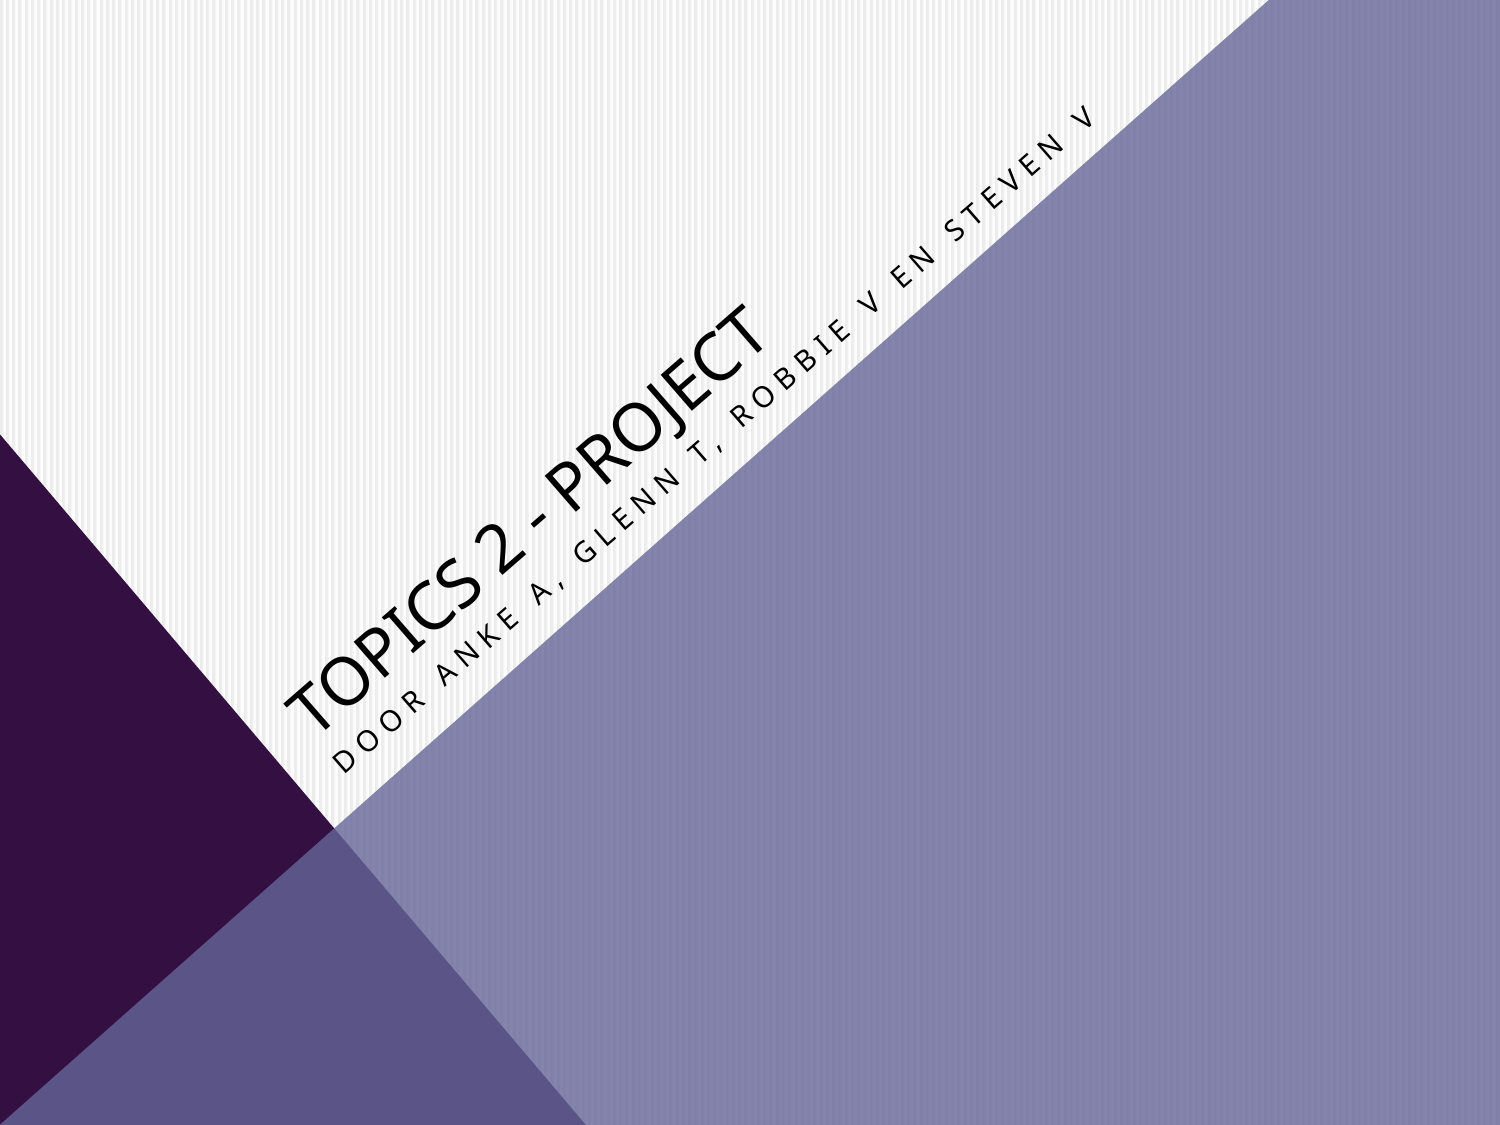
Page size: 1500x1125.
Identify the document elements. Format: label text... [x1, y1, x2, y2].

title Topics 2 - project [182, 4, 1012, 761]
subtitle Door Anke a, glenn t, robbie v en steven v [312, 61, 1154, 804]
